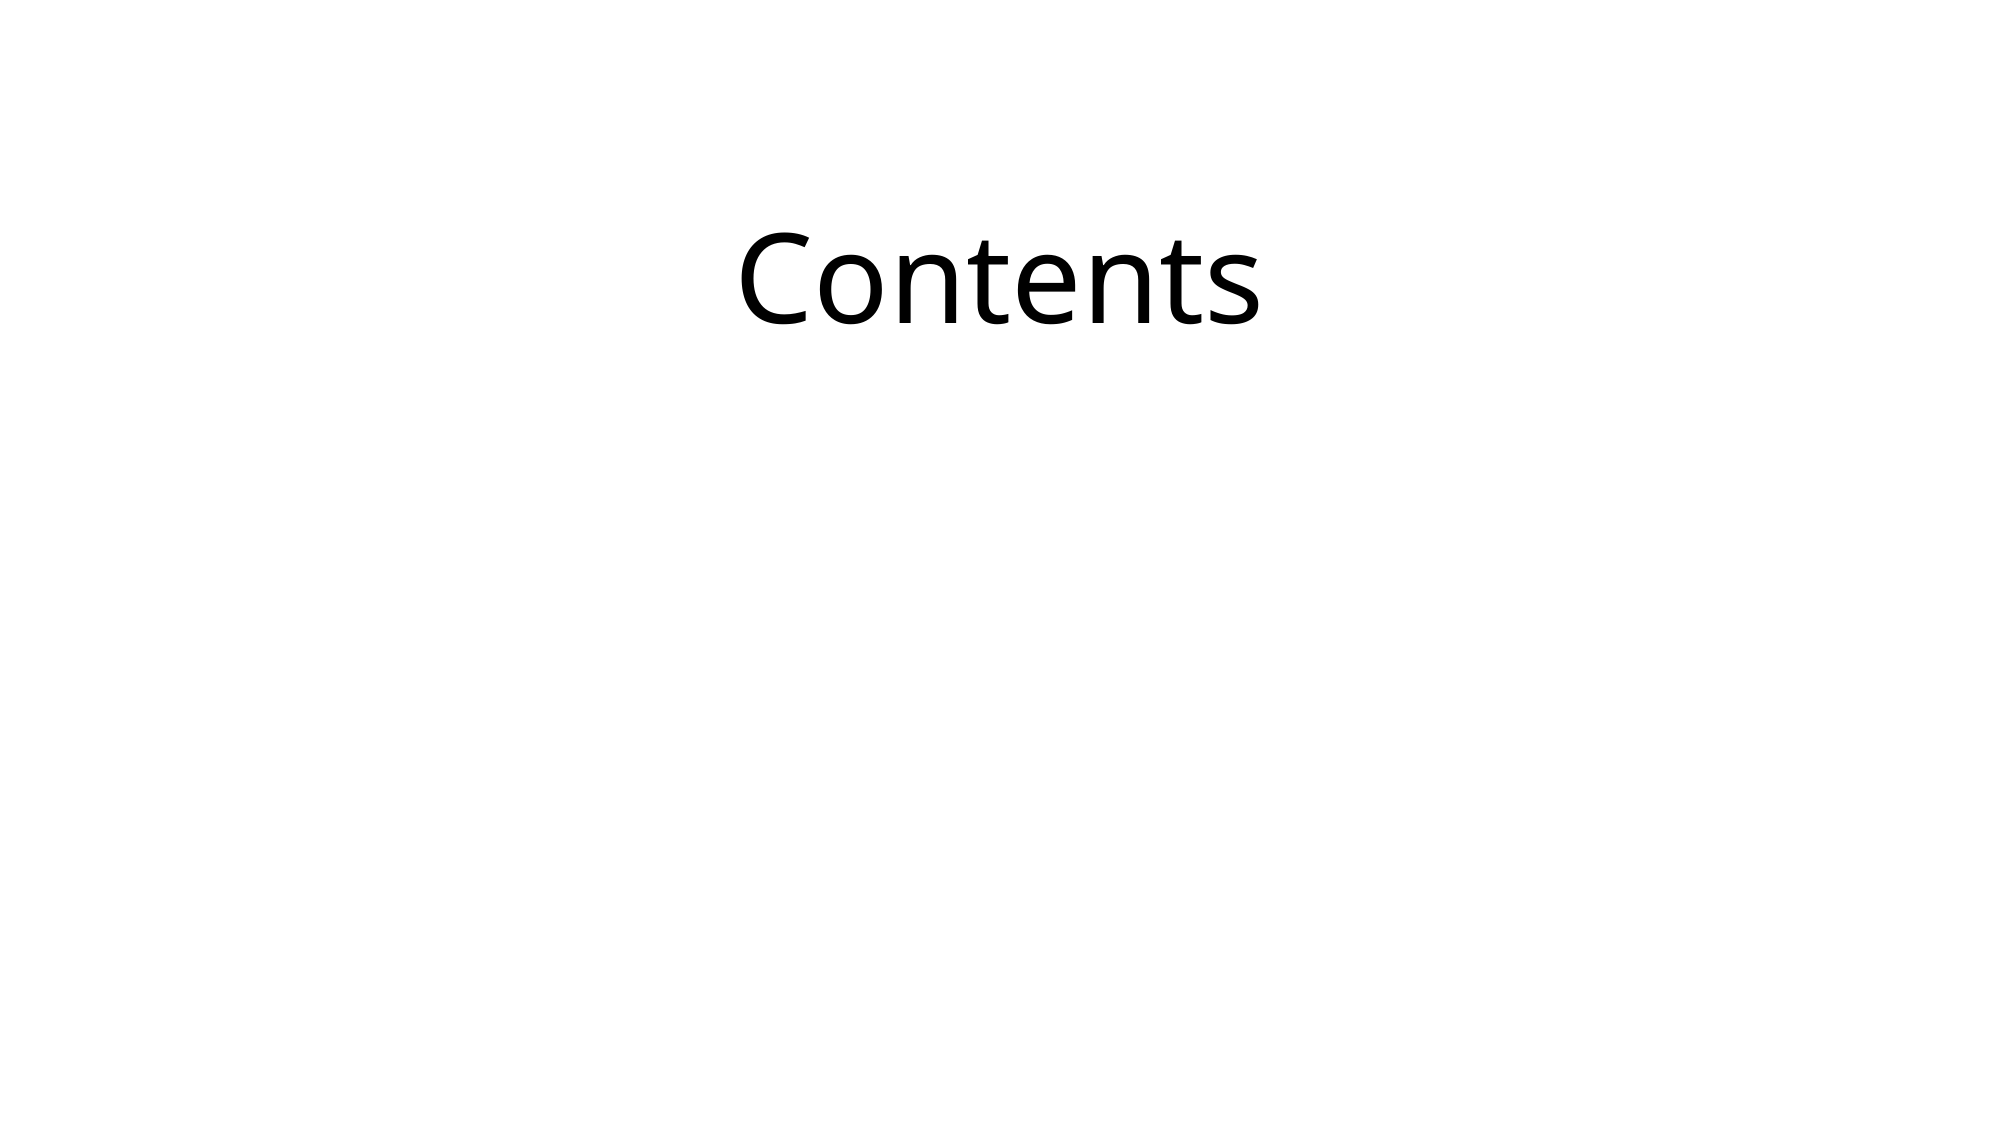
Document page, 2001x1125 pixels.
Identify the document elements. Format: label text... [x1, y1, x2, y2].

title Contents [249, 184, 1750, 359]
